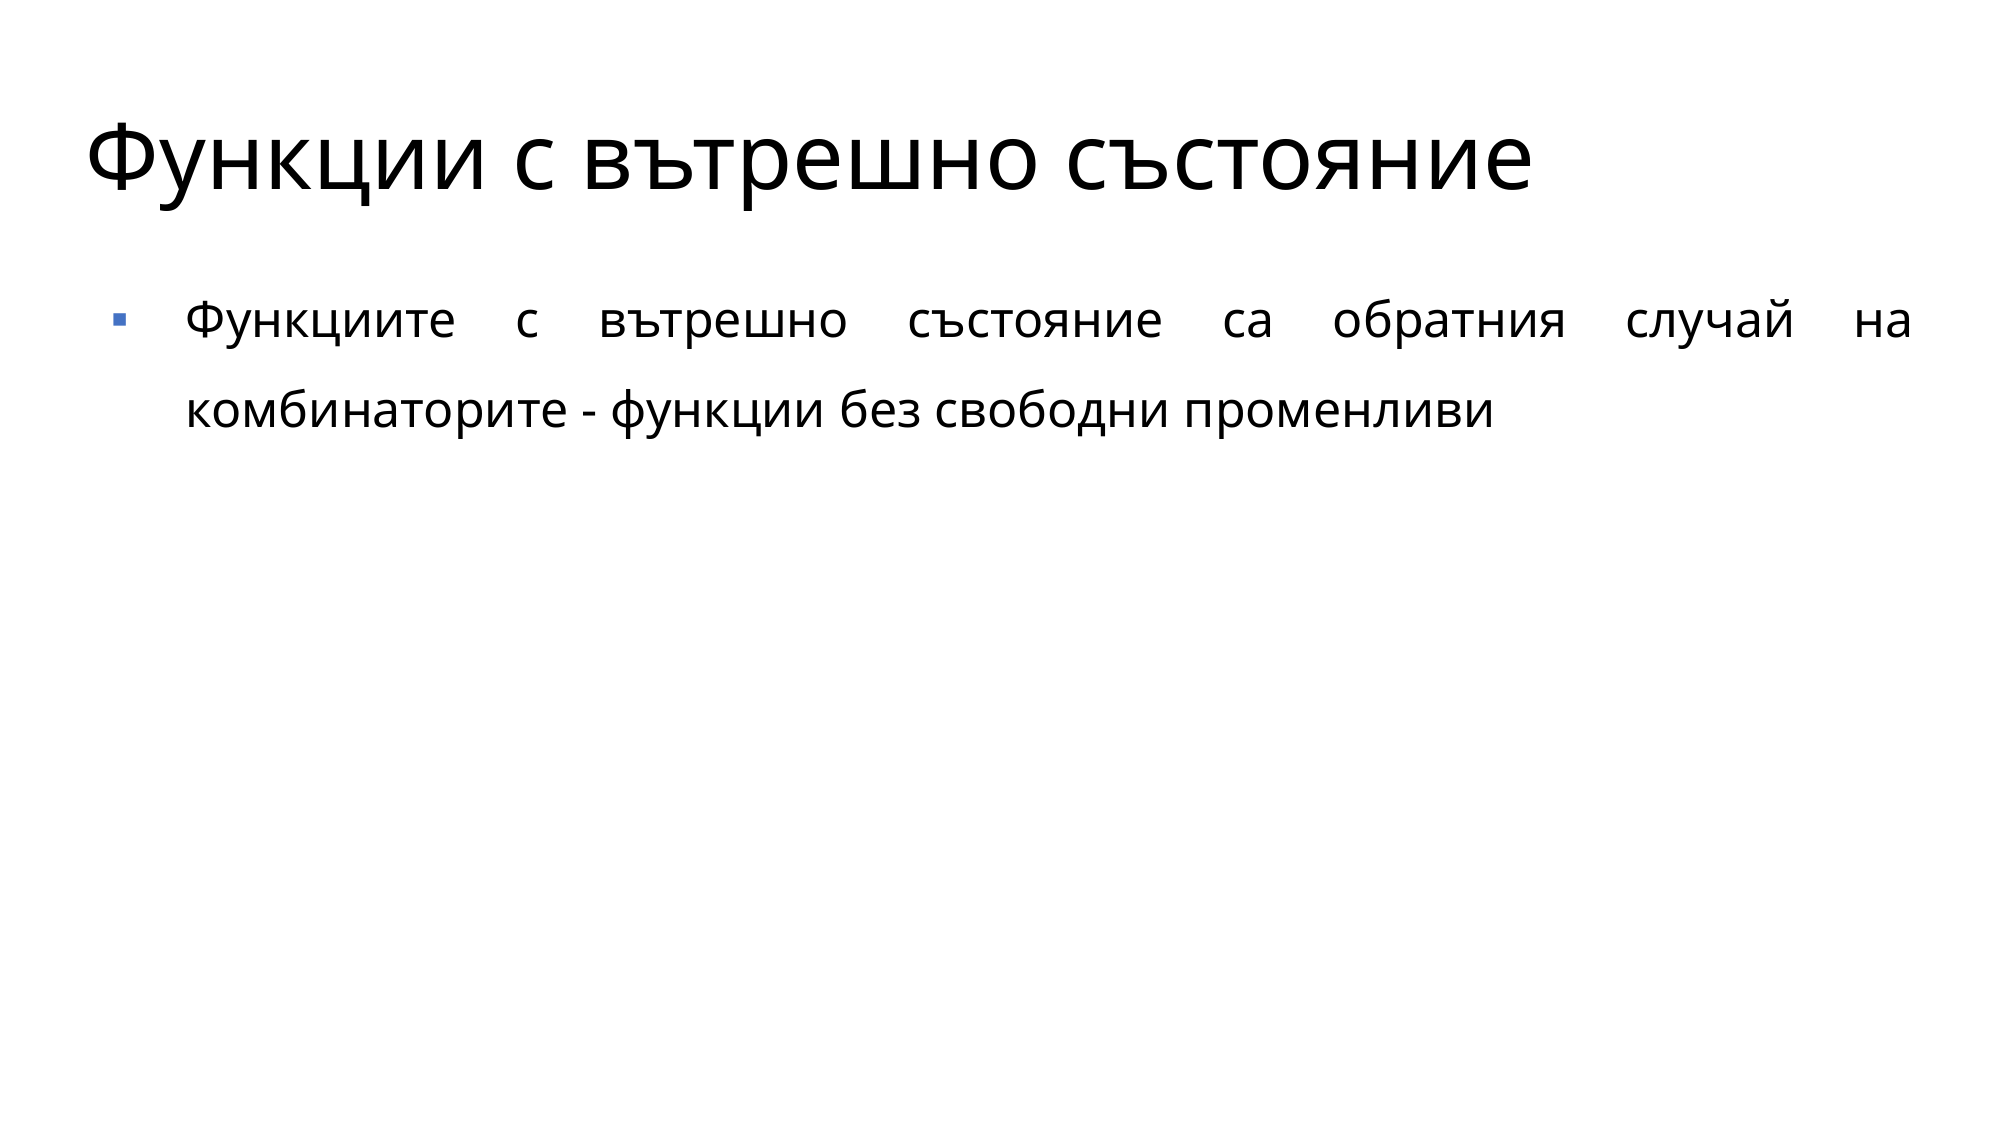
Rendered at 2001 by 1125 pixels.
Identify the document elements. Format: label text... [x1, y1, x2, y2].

title Функции с вътрешно състояние [68, 97, 1932, 223]
list Функциите с вътрешно състояние са обратния случай на комбинаторите - функции без свободни променливи [68, 252, 1932, 439]
